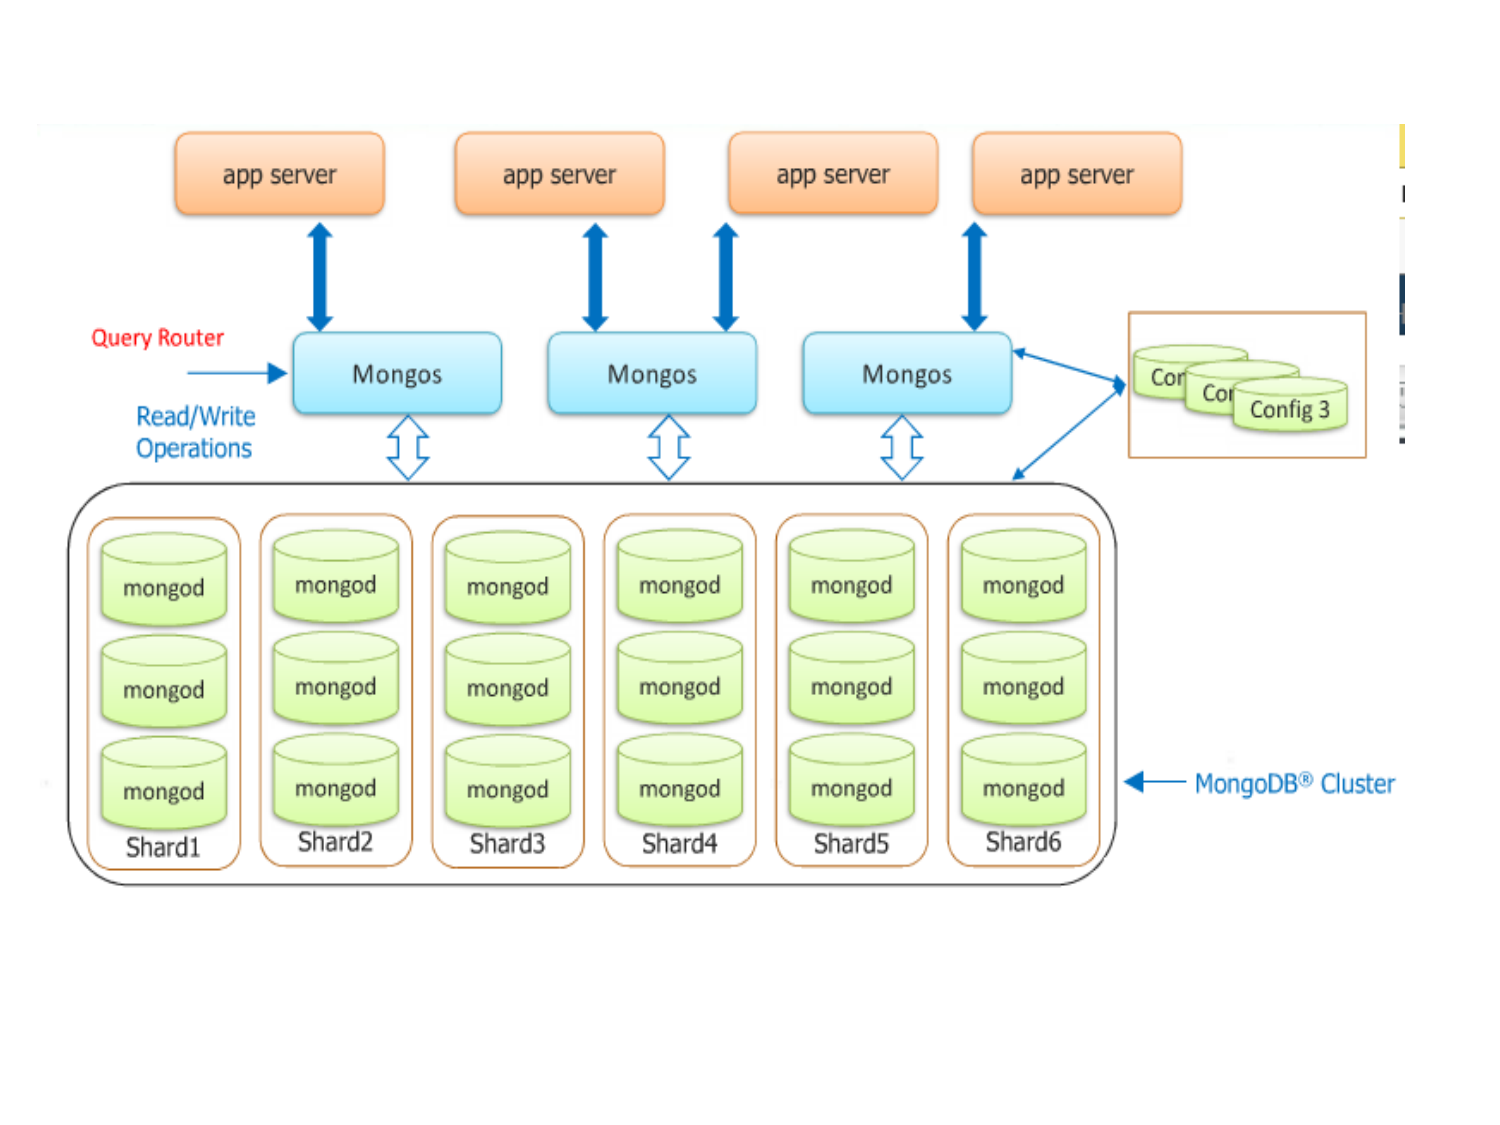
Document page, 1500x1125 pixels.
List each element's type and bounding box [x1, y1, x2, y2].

picture [37, 124, 1405, 899]
